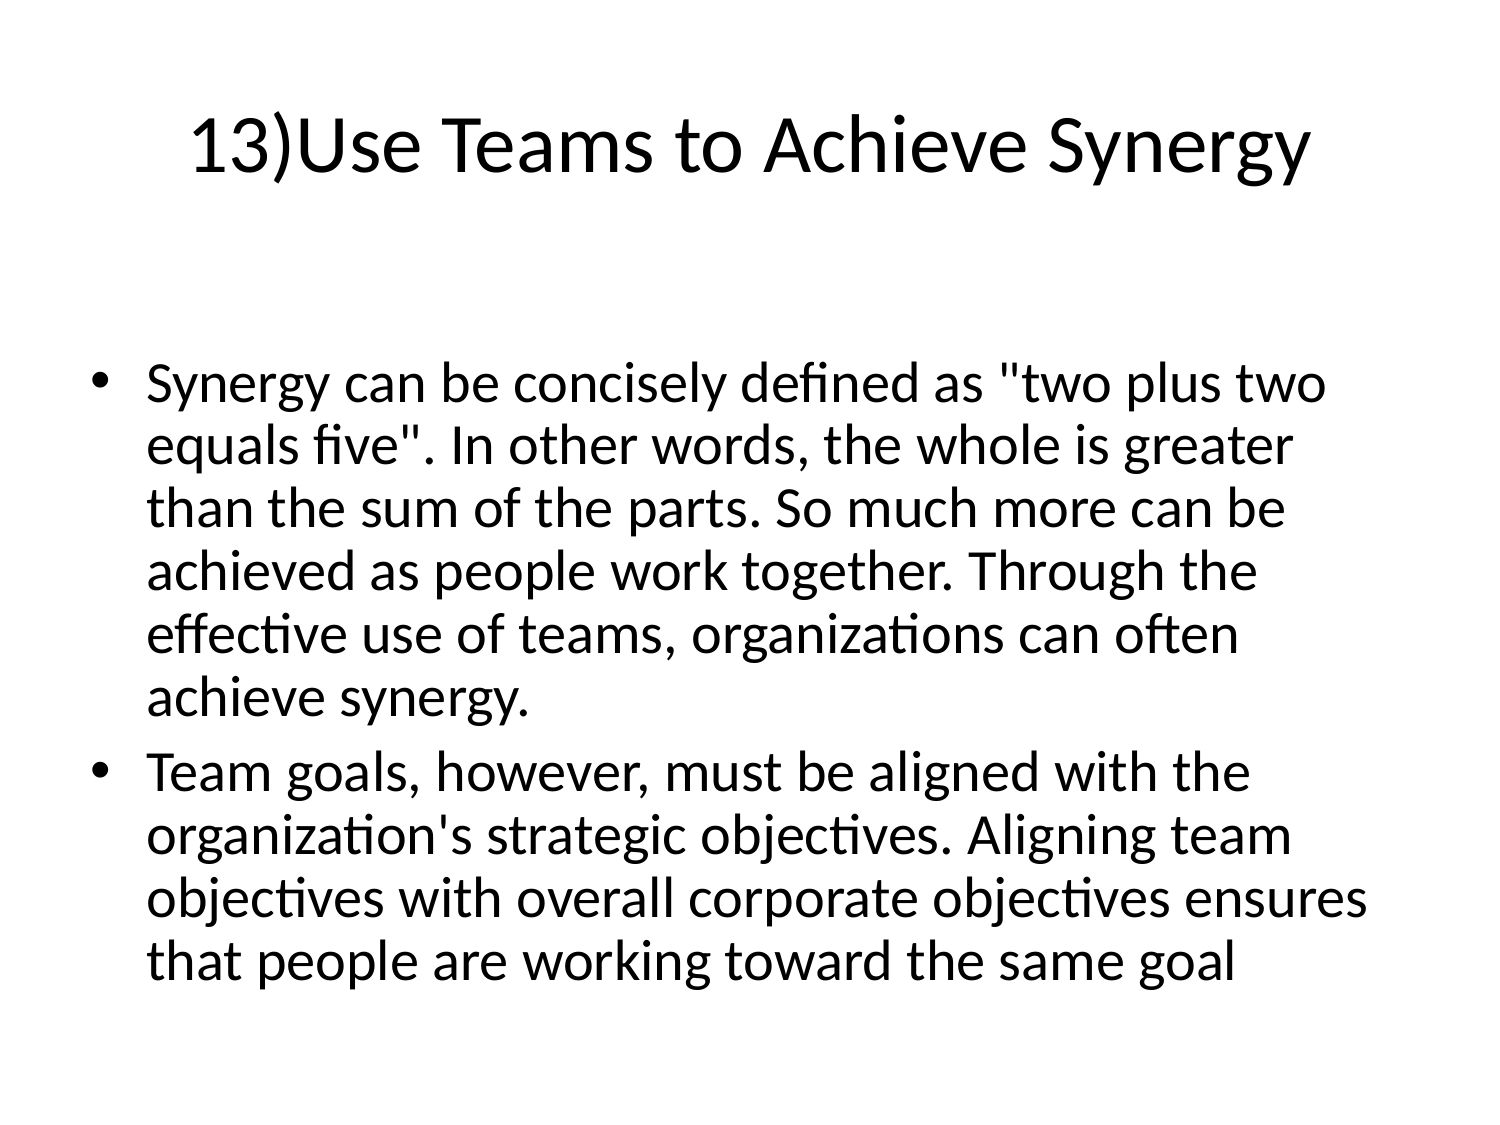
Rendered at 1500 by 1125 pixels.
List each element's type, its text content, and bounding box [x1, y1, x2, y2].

title 13)Use Teams to Achieve Synergy [75, 45, 1425, 233]
list Synergy can be concisely defined as "two plus two equals five". In other words, the whole is greater than the sum of the parts. So much more can be achieved as people work together. Through the effective use of teams, organizations can often achieve synergy. Team goals, however, must be aligned with the organization's strategic objectives. Aligning team objectives with overall corporate objectives ensures that people are working toward the same goal [75, 262, 1425, 1005]
